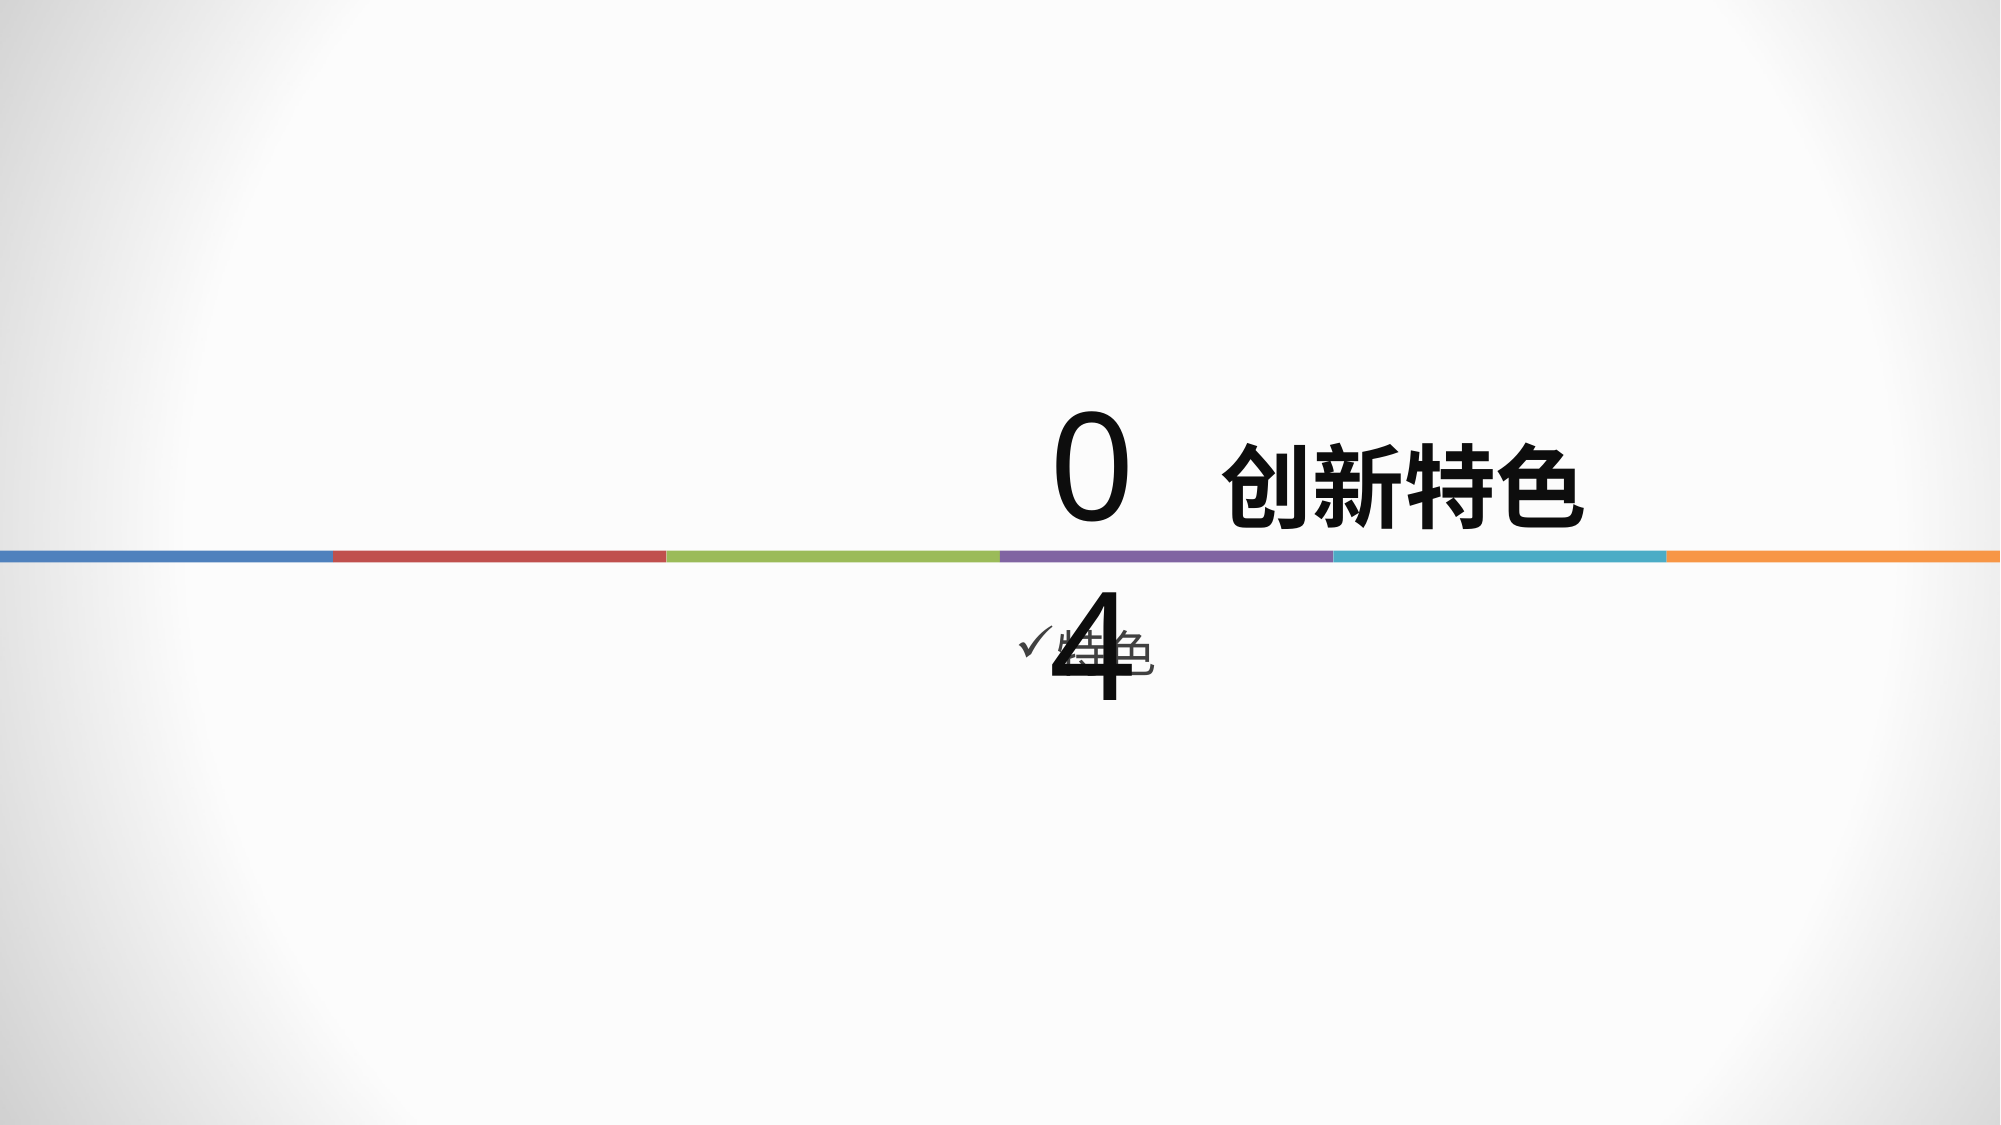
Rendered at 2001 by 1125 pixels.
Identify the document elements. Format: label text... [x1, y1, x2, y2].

text_box 创新特色 [1206, 422, 1805, 547]
picture [0, 0, 2001, 1125]
text_box 04 [992, 574, 1192, 738]
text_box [0, 550, 2000, 563]
text_box 04 [992, 363, 1192, 548]
